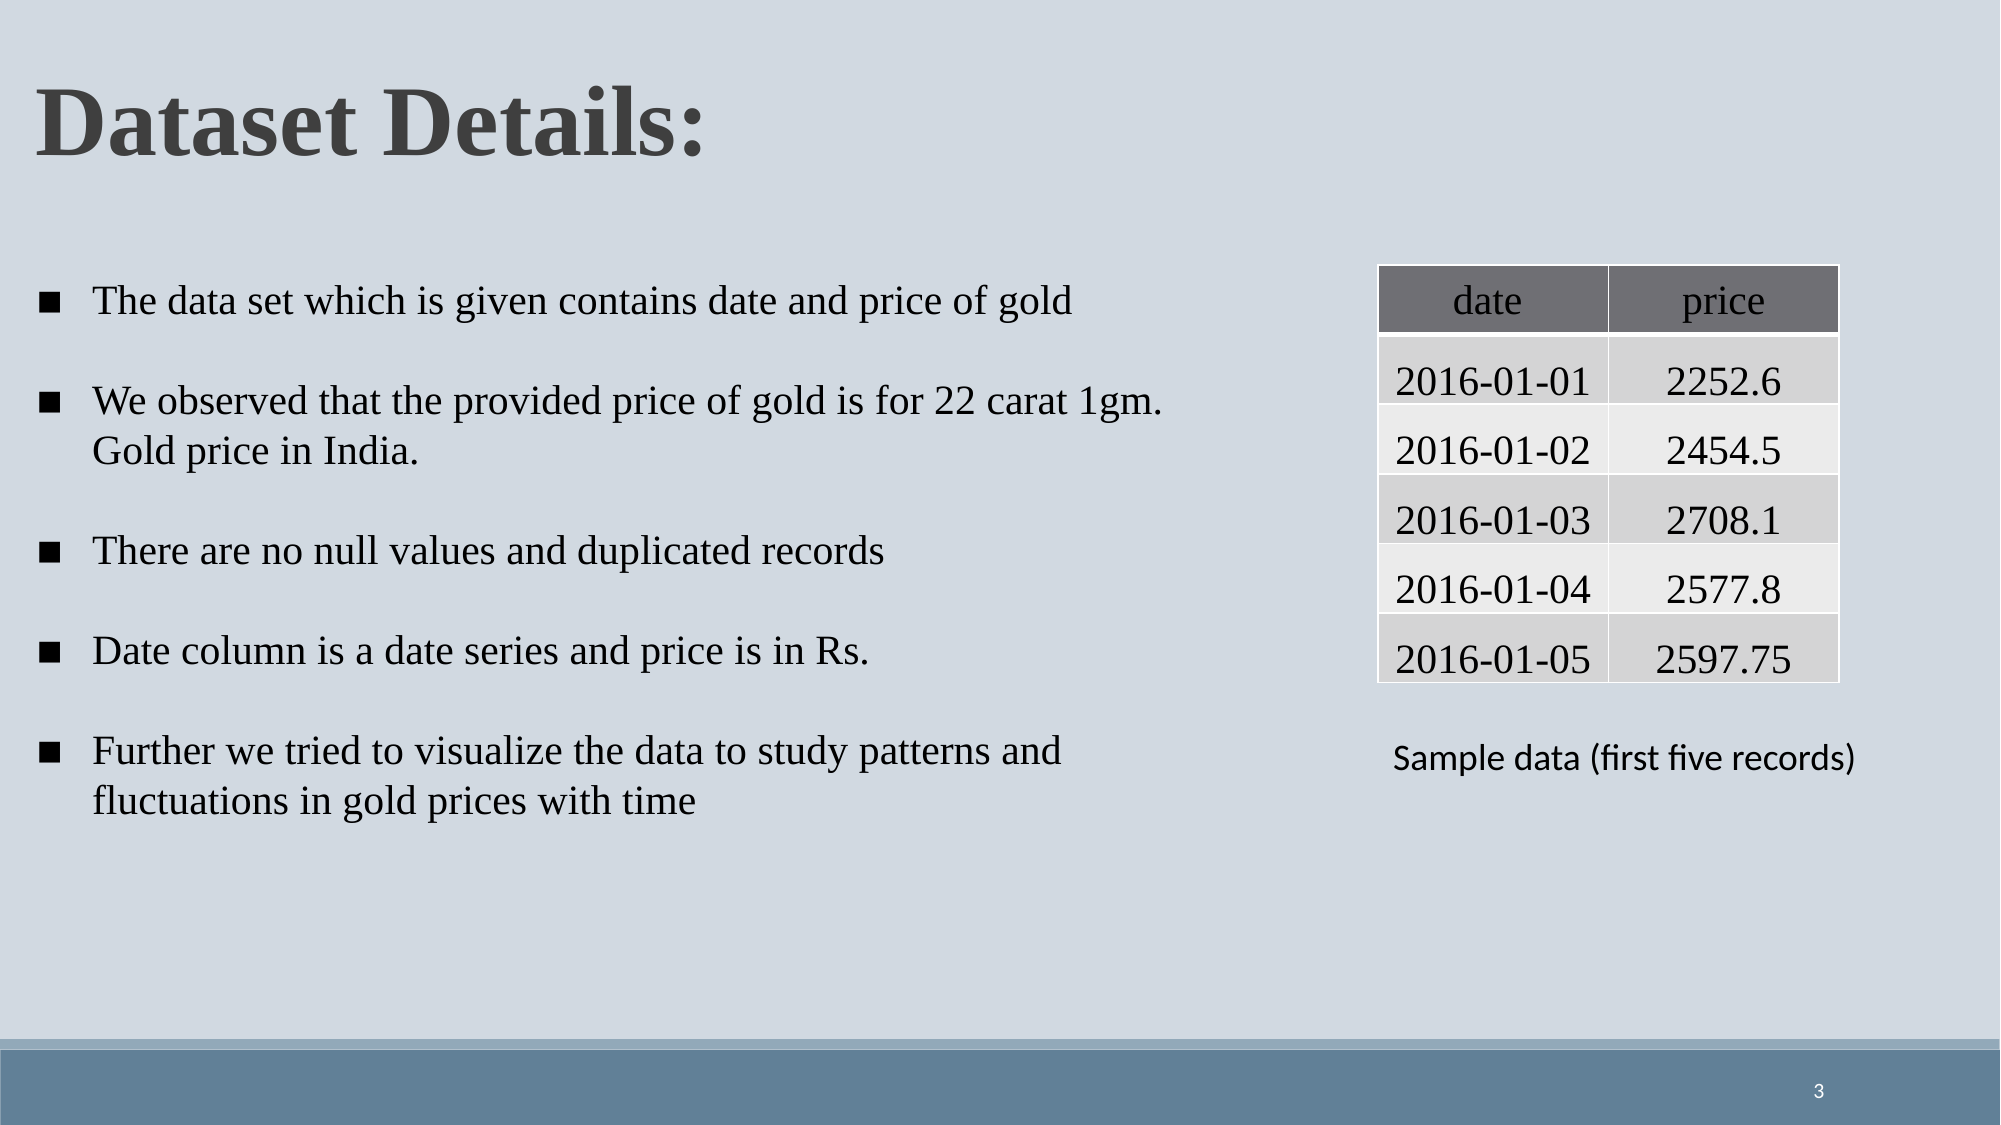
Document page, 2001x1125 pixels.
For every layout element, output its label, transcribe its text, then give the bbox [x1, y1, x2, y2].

table_cell 2577.8 [1609, 544, 1838, 612]
table_cell 2016-01-03 [1379, 475, 1608, 543]
table_cell 2016-01-04 [1379, 544, 1608, 612]
title Dataset Details: [20, 62, 1671, 184]
text_box The data set which is given contains date and price of gold We observed that the provided price of gold is for 22 carat 1gm. Gold price in India. There are no null values and duplicated records Date column is a date series and price is in Rs. Further we tried to visualize the data to study patterns and fluctuations in gold prices with time [20, 265, 1250, 921]
table_cell 2016-01-02 [1379, 405, 1608, 473]
slide_number 3 [1624, 1059, 1840, 1120]
table_cell 2016-01-01 [1379, 337, 1608, 403]
table_cell 2016-01-05 [1379, 614, 1608, 682]
text_box Sample data (first five records) [1378, 725, 1887, 786]
table_header date [1379, 266, 1608, 332]
table_cell 2252.6 [1609, 337, 1838, 403]
table_cell 2597.75 [1609, 614, 1838, 682]
table_header price [1609, 266, 1838, 332]
table_cell 2708.1 [1609, 475, 1838, 543]
table_cell 2454.5 [1609, 405, 1838, 473]
